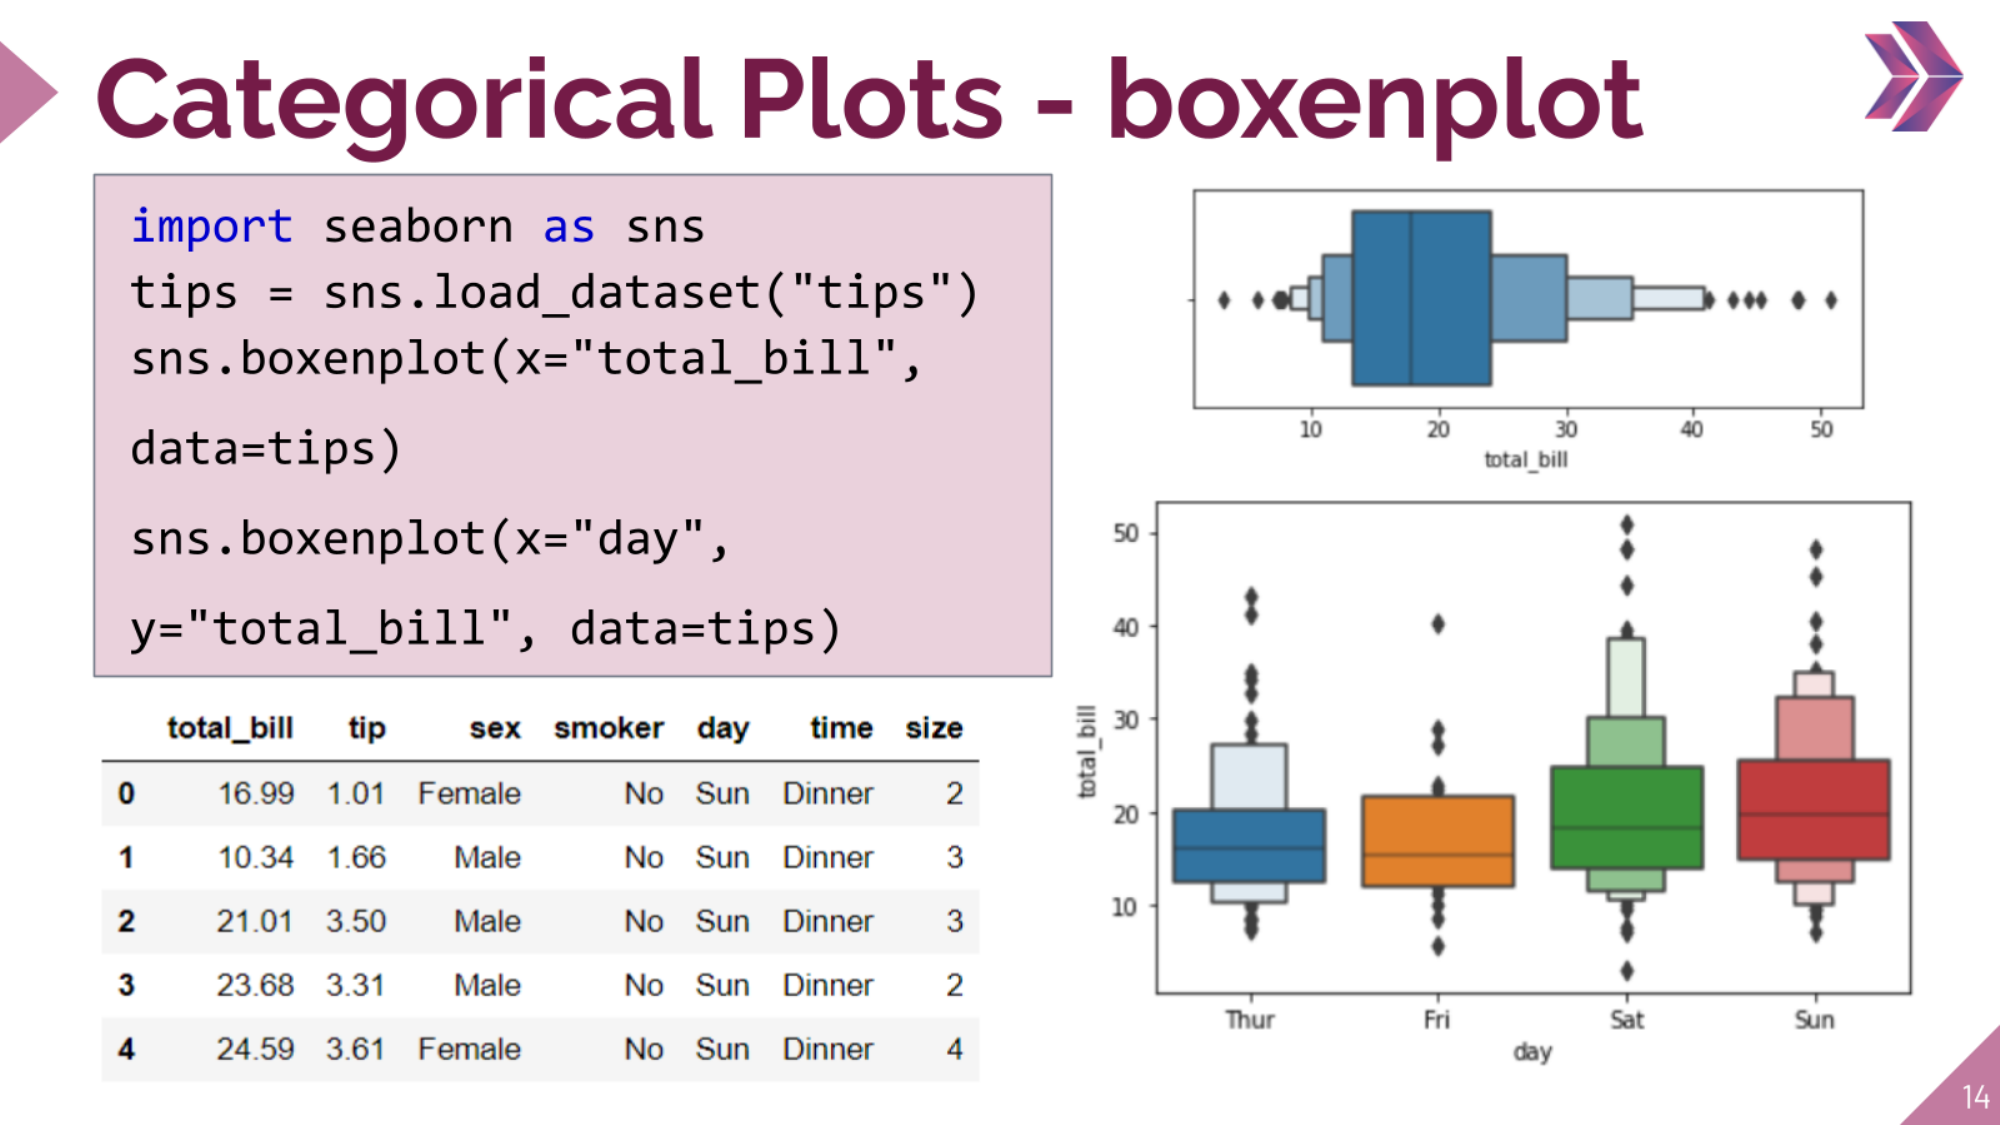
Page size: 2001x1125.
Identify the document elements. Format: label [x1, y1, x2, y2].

list [0, 0, 2000, 1125]
